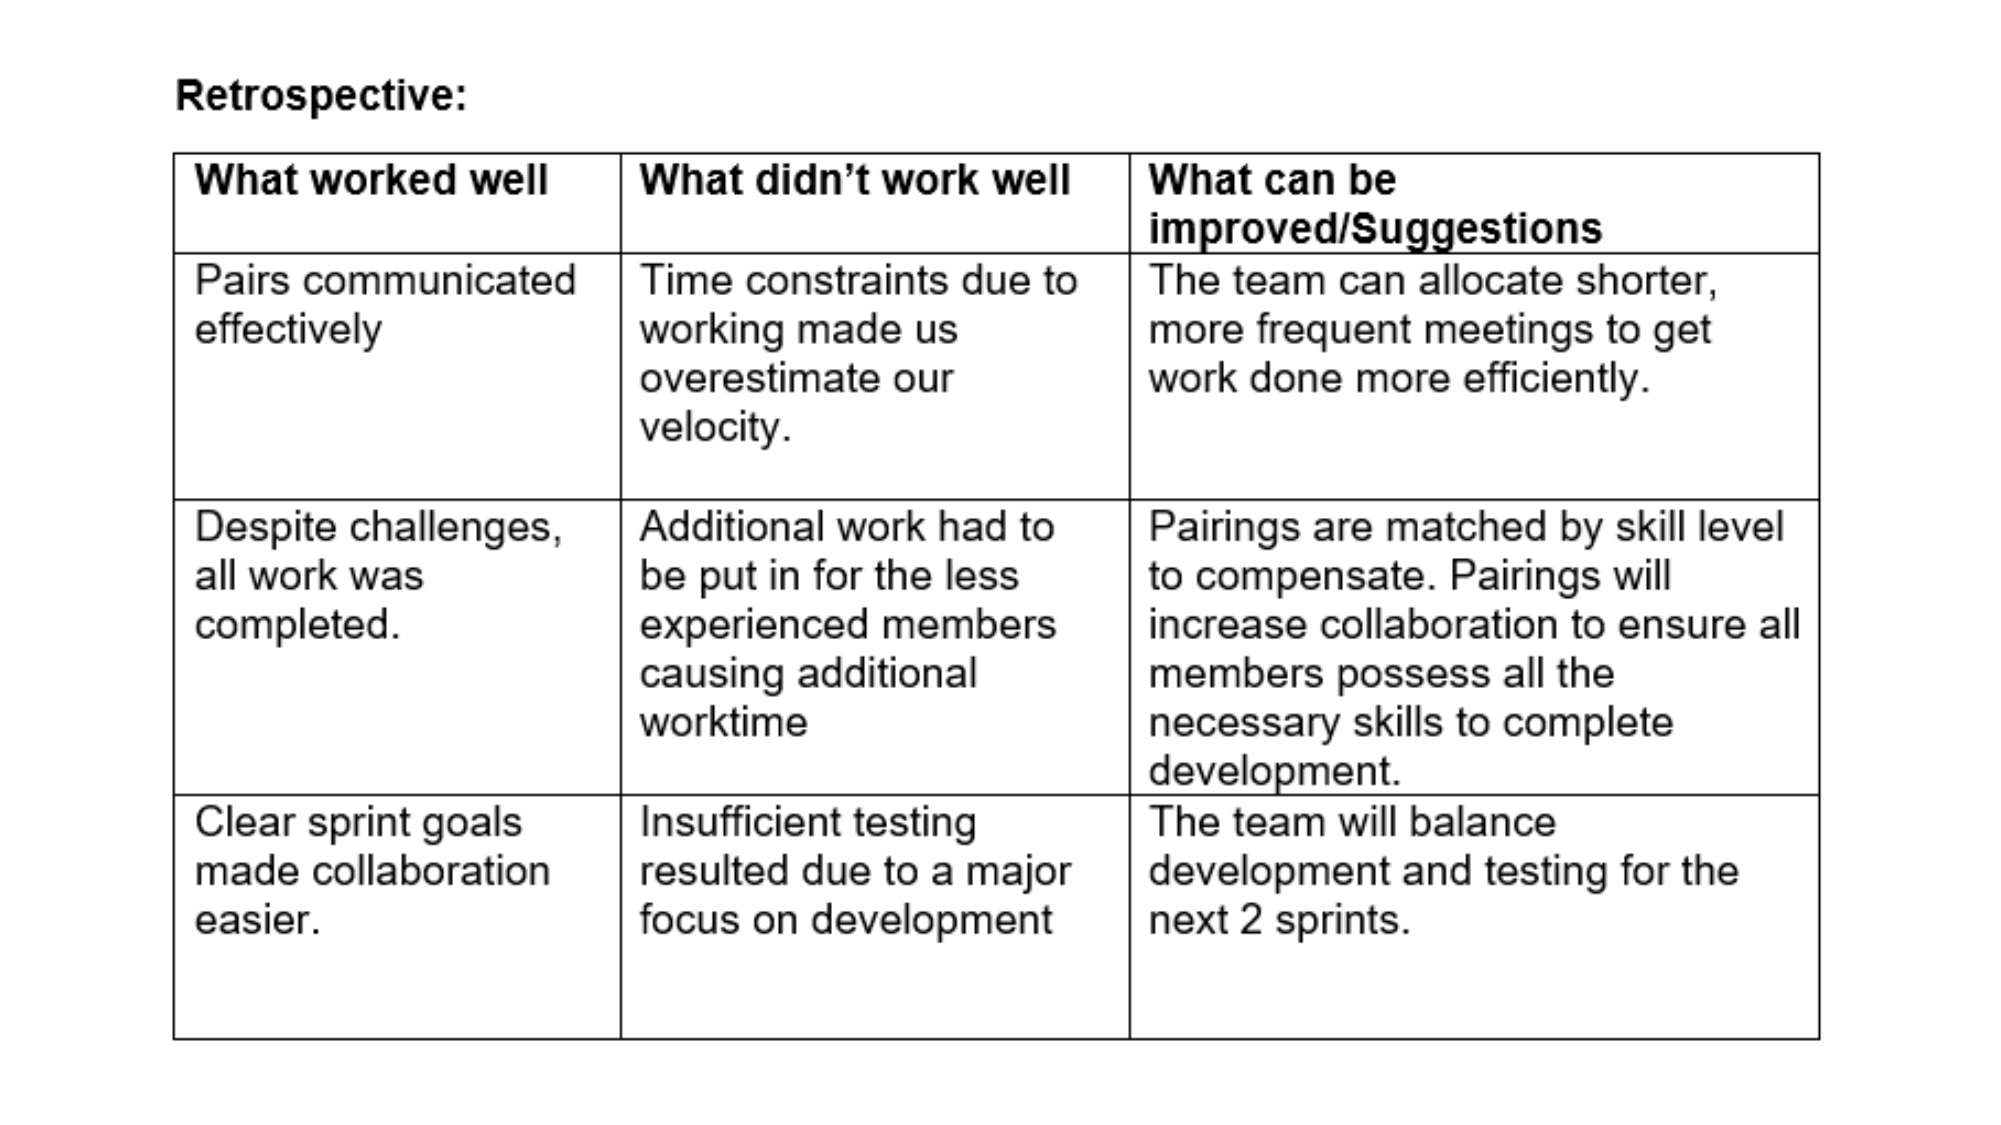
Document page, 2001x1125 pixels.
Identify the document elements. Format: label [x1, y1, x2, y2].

list [138, 53, 1864, 1073]
